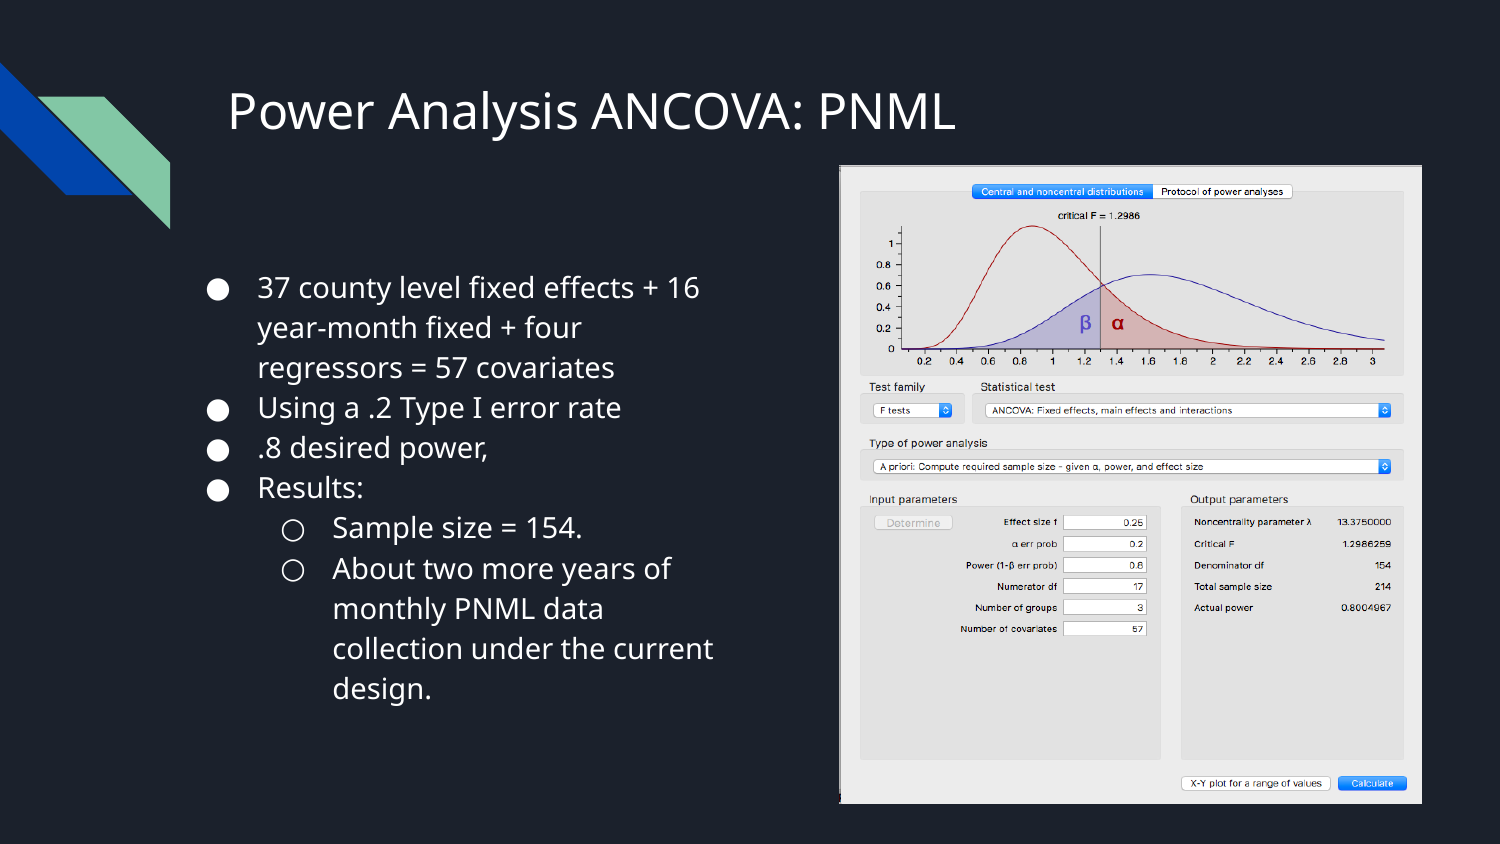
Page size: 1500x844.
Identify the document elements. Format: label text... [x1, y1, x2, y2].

list 37 county level fixed effects + 16 year-month fixed + four regressors = 57 covariates Using a .2 Type I error rate .8 desired power, Results: Sample size = 154. About two more years of monthly PNML data collection under the current design. [167, 187, 751, 782]
title Power Analysis ANCOVA: PNML [212, 64, 1368, 215]
picture [839, 165, 1423, 805]
